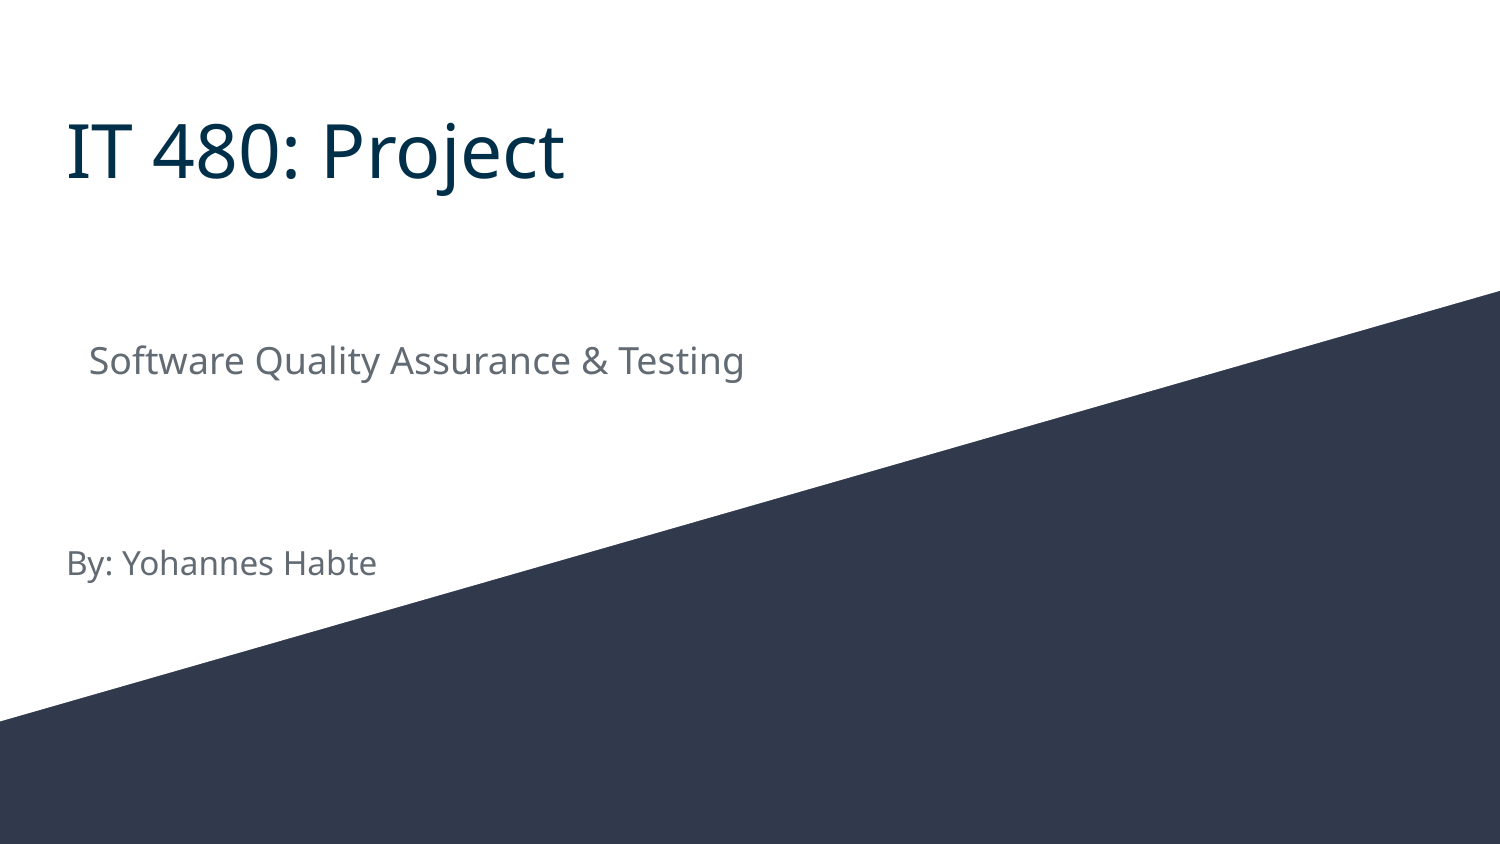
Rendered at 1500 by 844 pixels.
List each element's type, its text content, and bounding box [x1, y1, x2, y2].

title IT 480: Project [51, 88, 1449, 299]
subtitle By: Yohannes Habte [51, 527, 748, 649]
subtitle Software Quality Assurance & Testing [73, 322, 770, 444]
